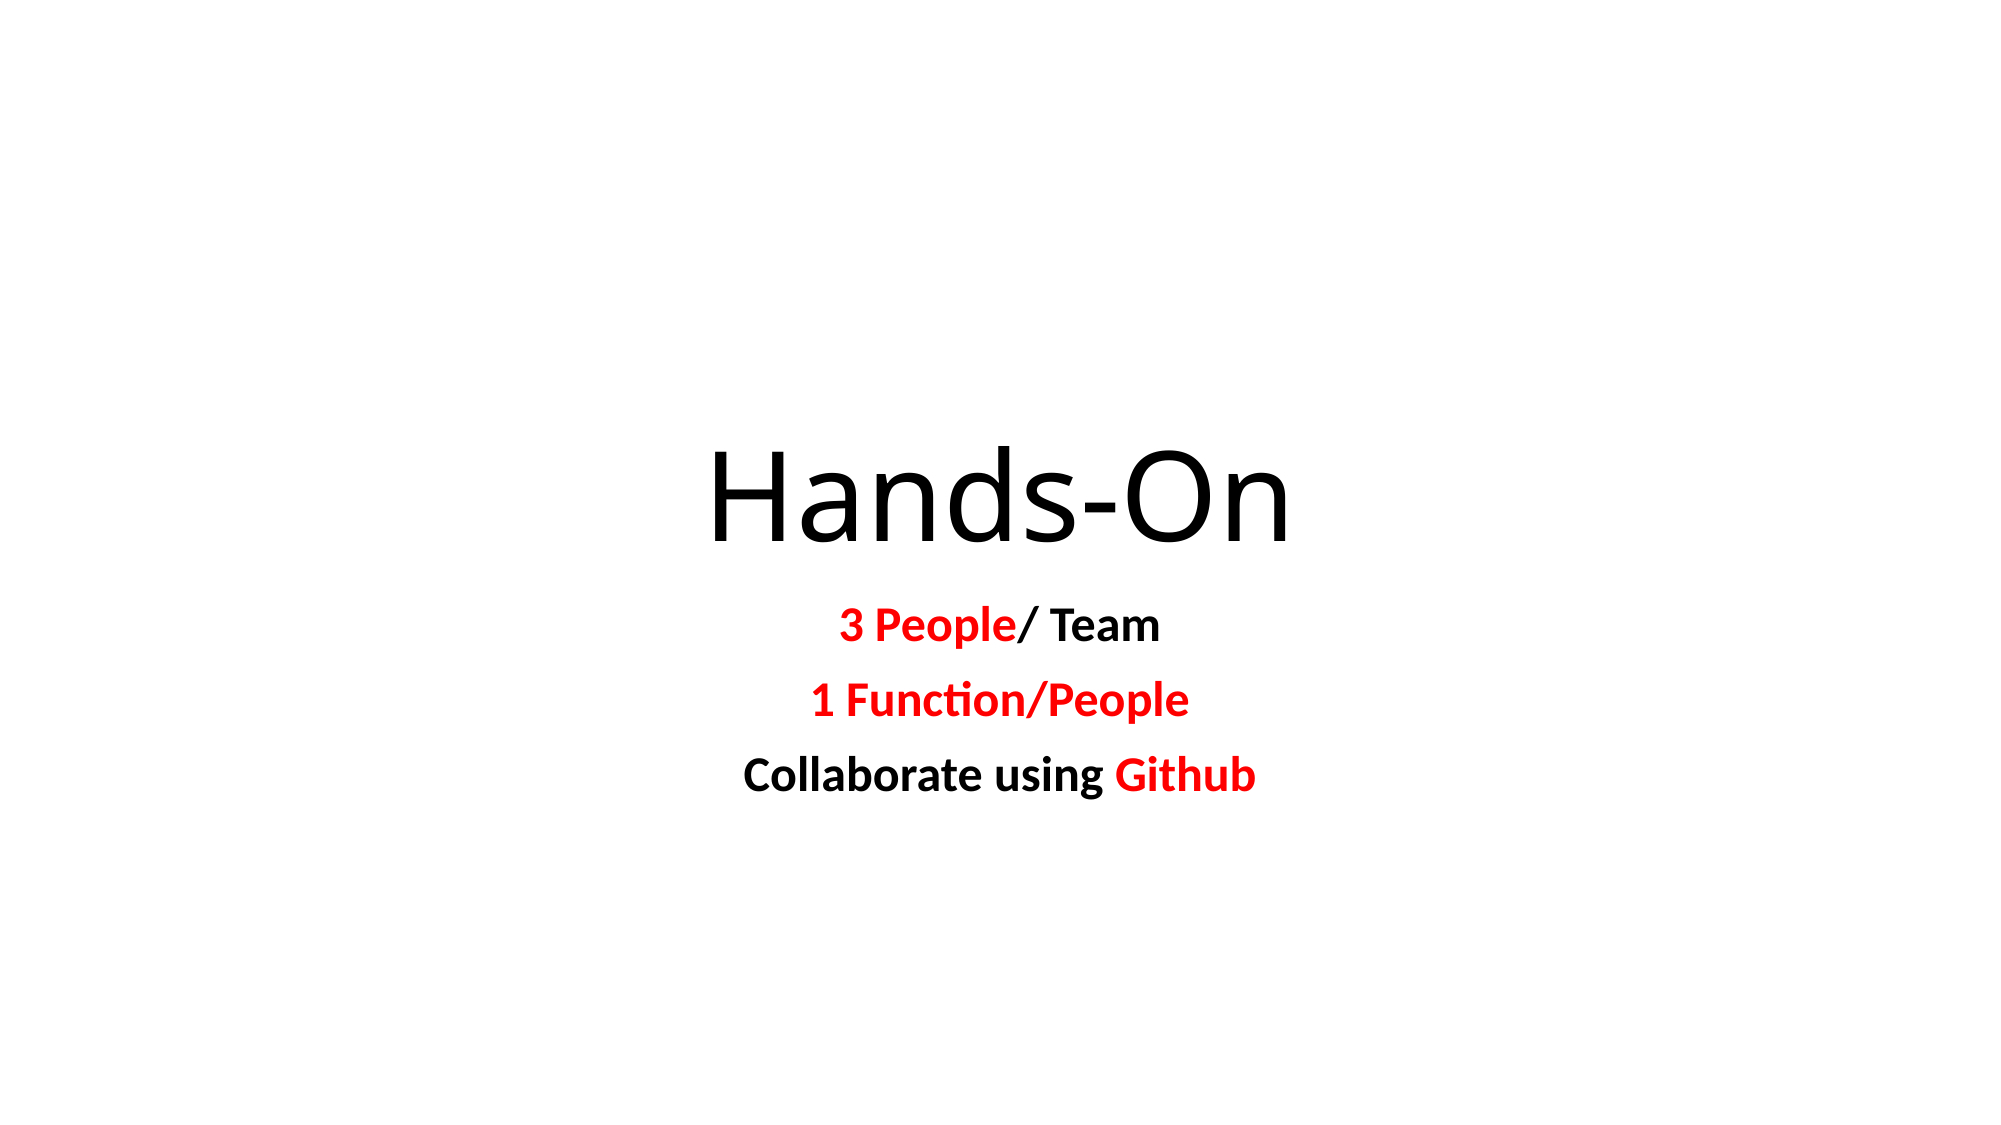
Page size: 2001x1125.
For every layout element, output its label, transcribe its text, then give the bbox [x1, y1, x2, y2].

subtitle 3 People/ Team 1 Function/People Collaborate using Github [249, 590, 1750, 863]
title Hands-On [249, 184, 1750, 576]
